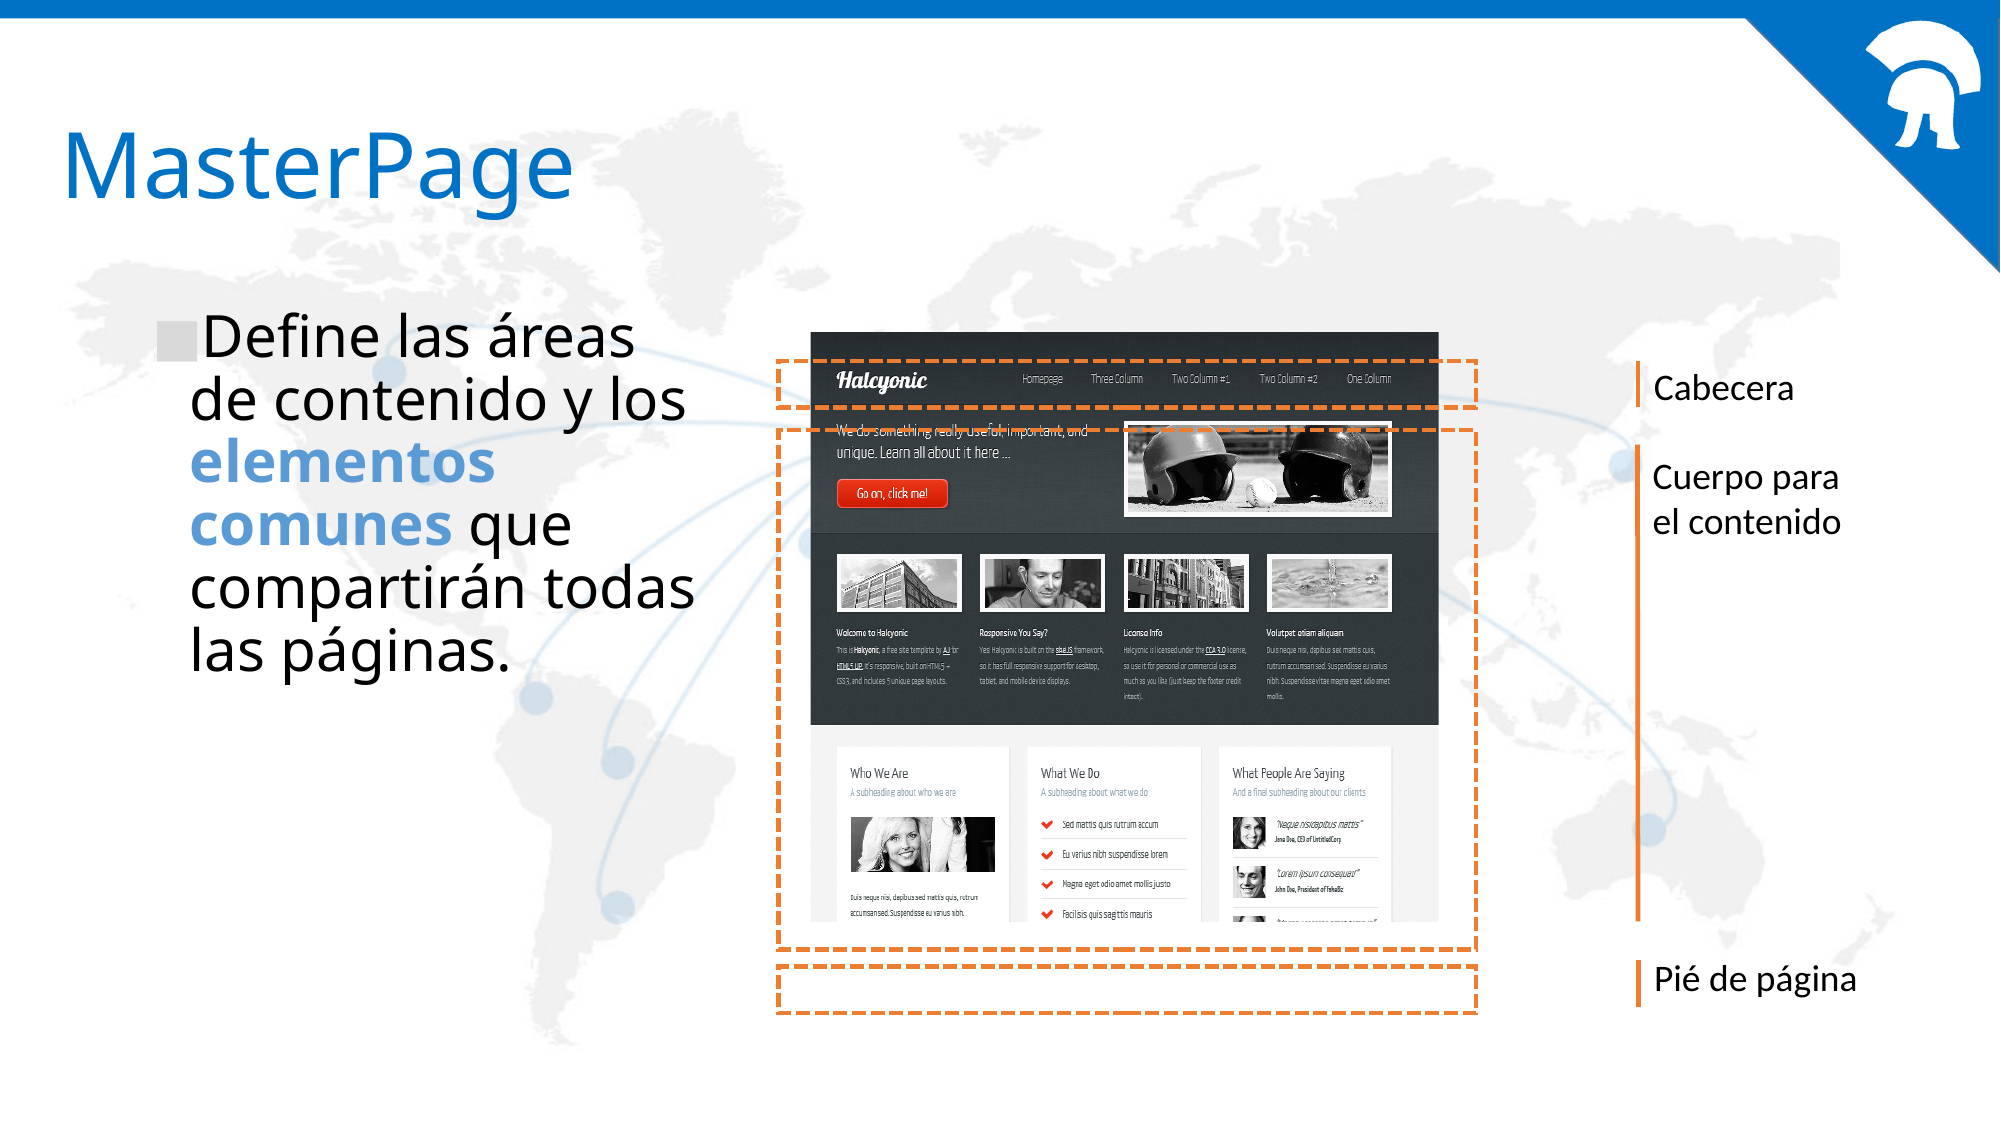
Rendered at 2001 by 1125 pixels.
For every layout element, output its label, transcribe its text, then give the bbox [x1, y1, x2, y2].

picture [0, 0, 2001, 1125]
text_box [778, 360, 810, 408]
text_box Pié de página [1639, 946, 1873, 1006]
text_box [778, 430, 1477, 950]
text_box [778, 966, 1477, 1014]
title MasterPage [45, 59, 1863, 278]
text_box [1439, 360, 1477, 408]
list Define las áreas de contenido y los elementos comunes que compartirán todas las páginas. [137, 299, 735, 1014]
text_box Cabecera [1639, 355, 1810, 416]
text_box Cuerpo para el contenido [1640, 444, 1863, 550]
